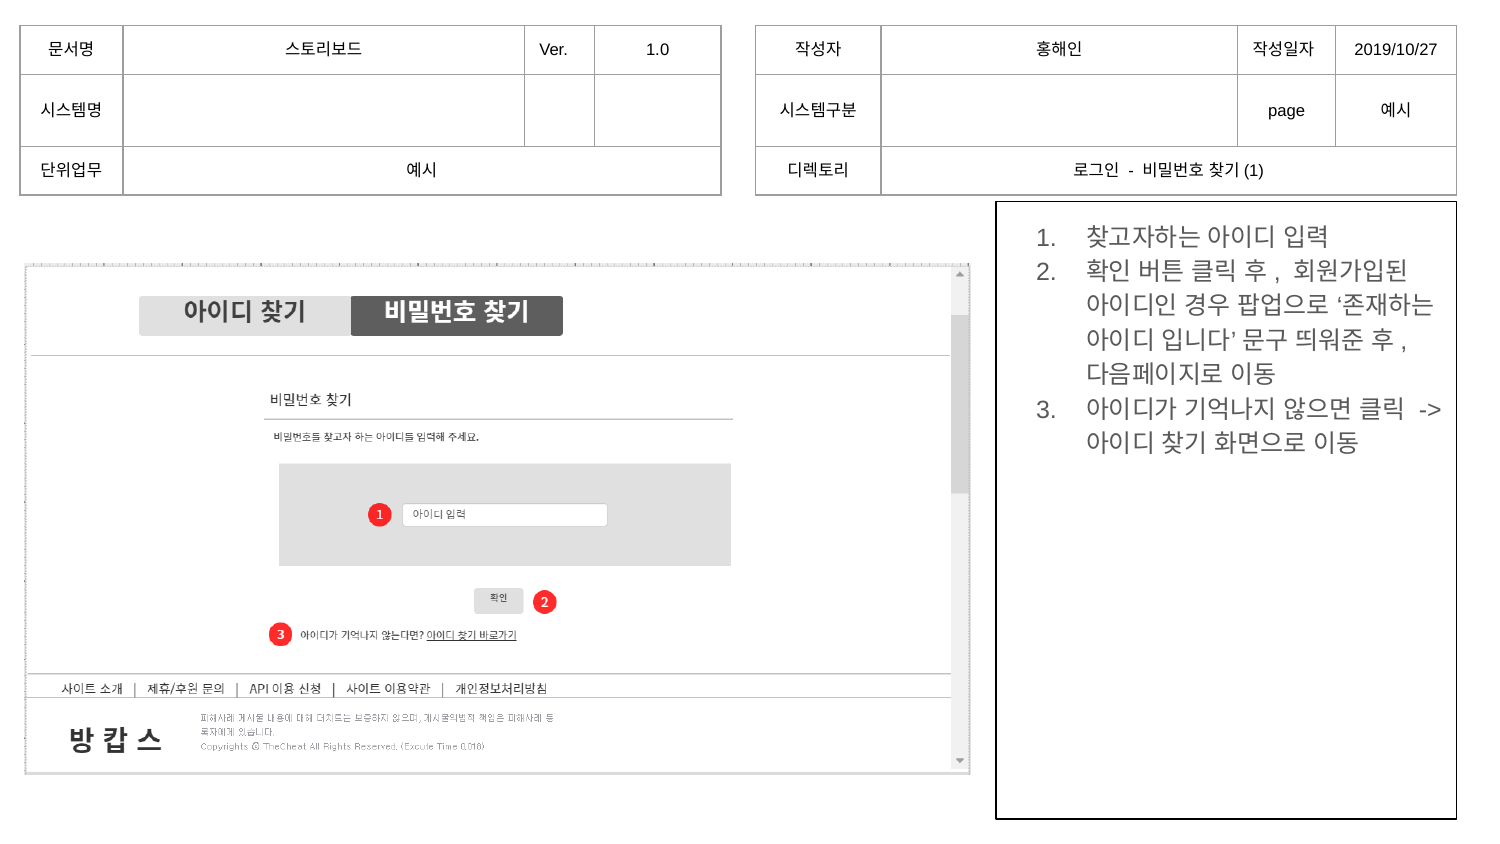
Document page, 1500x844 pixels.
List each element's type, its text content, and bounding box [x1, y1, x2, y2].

table_cell 예시 [124, 147, 720, 194]
table_header 문서명 [21, 26, 122, 74]
table_header 1.0 [595, 26, 720, 74]
table_cell 시스템구분 [756, 75, 880, 146]
table_cell 단위업무 [21, 147, 122, 194]
table_header 홍해인 [882, 26, 1237, 74]
table_header 작성일자 [1238, 26, 1335, 74]
table_header 스토리보드 [124, 26, 524, 74]
table_cell [525, 75, 594, 146]
table_cell [595, 75, 720, 146]
table_cell 예시 [1336, 75, 1456, 146]
table_cell [124, 75, 524, 146]
table_cell 로그인 - 비밀번호 찾기(1) [882, 147, 1456, 194]
table_cell page [1238, 75, 1335, 146]
list 찾고자하는 아이디 입력 확인 버튼 클릭 후, 회원가입된 아이디인 경우 팝업으로 ‘존재하는 아이디 입니다’ 문구 띄워준 후, 다음페이지로 이동 아이디가 기억나지 않으면 클릭 -> 아이디 찾기 화면으로 이동 [995, 201, 1457, 819]
table_cell 디렉토리 [756, 147, 880, 194]
table_cell [882, 75, 1237, 146]
table_header 2019/10/27 [1336, 26, 1456, 74]
table_cell 시스템명 [21, 75, 122, 146]
table_header Ver. [525, 26, 594, 74]
table_header 작성자 [756, 26, 880, 74]
picture [24, 263, 972, 775]
